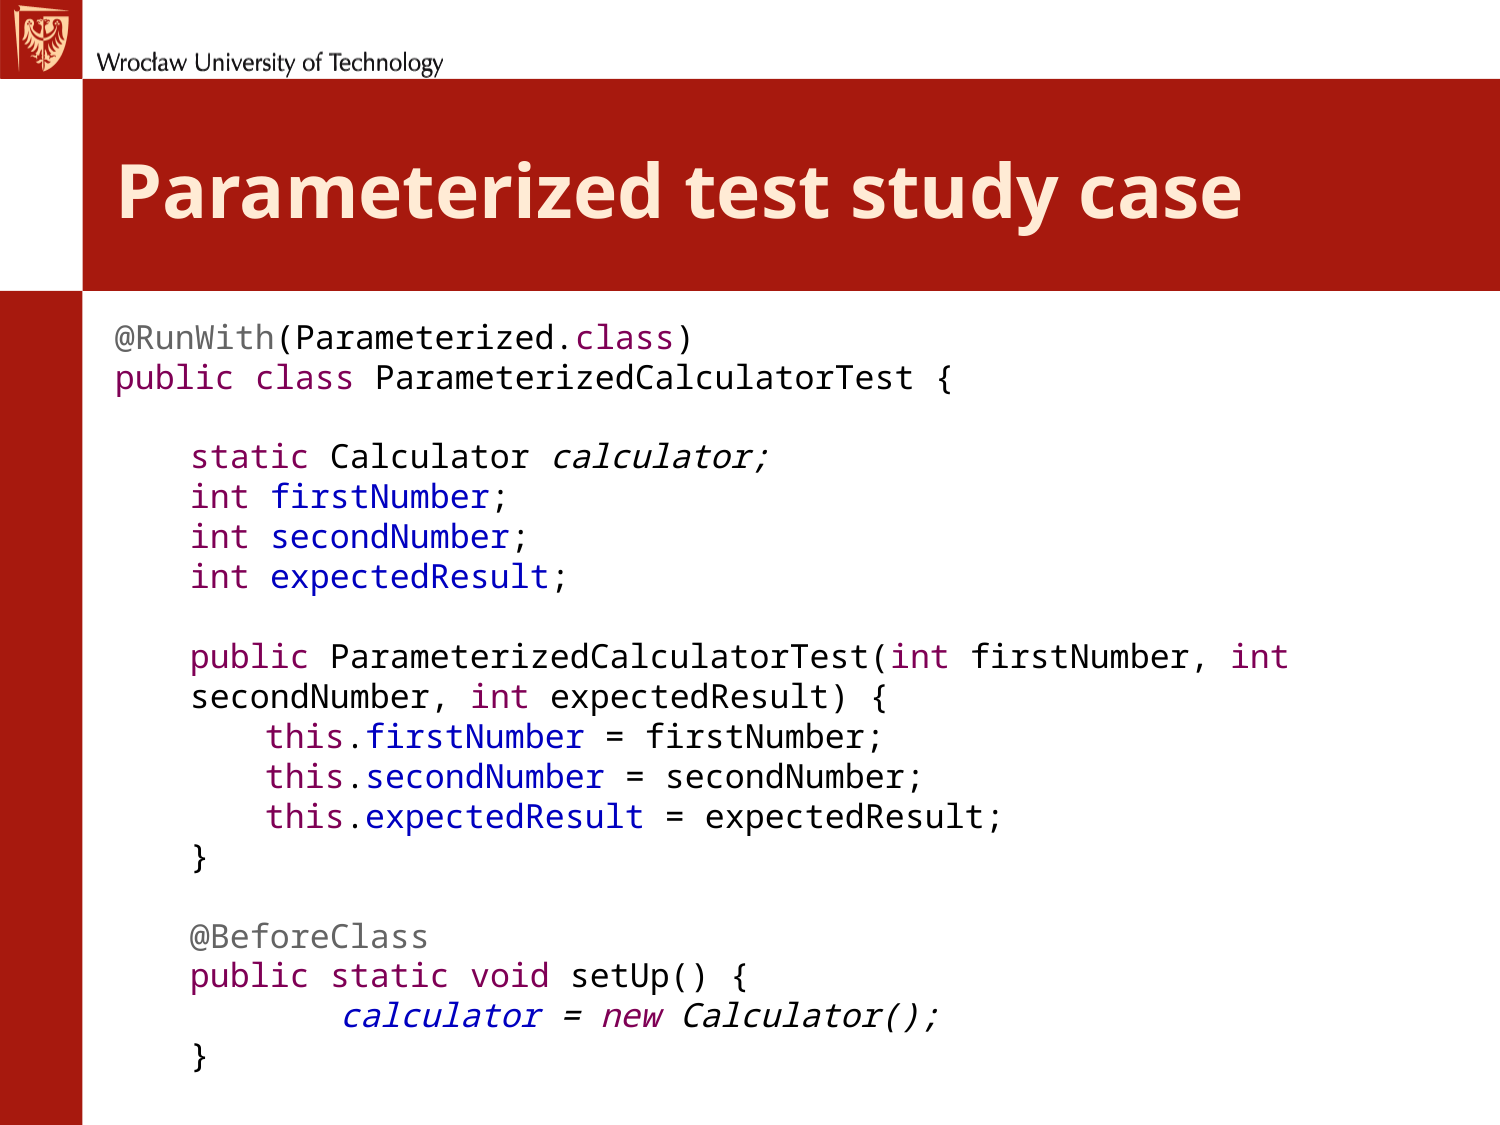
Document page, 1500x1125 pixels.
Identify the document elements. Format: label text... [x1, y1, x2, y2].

picture [0, 0, 443, 79]
text_box @RunWith(Parameterized.class) public class ParameterizedCalculatorTest { static Calculator calculator; int firstNumber; int secondNumber; int expectedResult; public ParameterizedCalculatorTest(int firstNumber, int secondNumber, int expectedResult) { this.firstNumber = firstNumber; this.secondNumber = secondNumber; this.expectedResult = expectedResult; } @BeforeClass public static void setUp() { calculator = new Calculator(); } [100, 308, 1483, 1082]
title Parameterized test study case [100, 103, 1483, 274]
